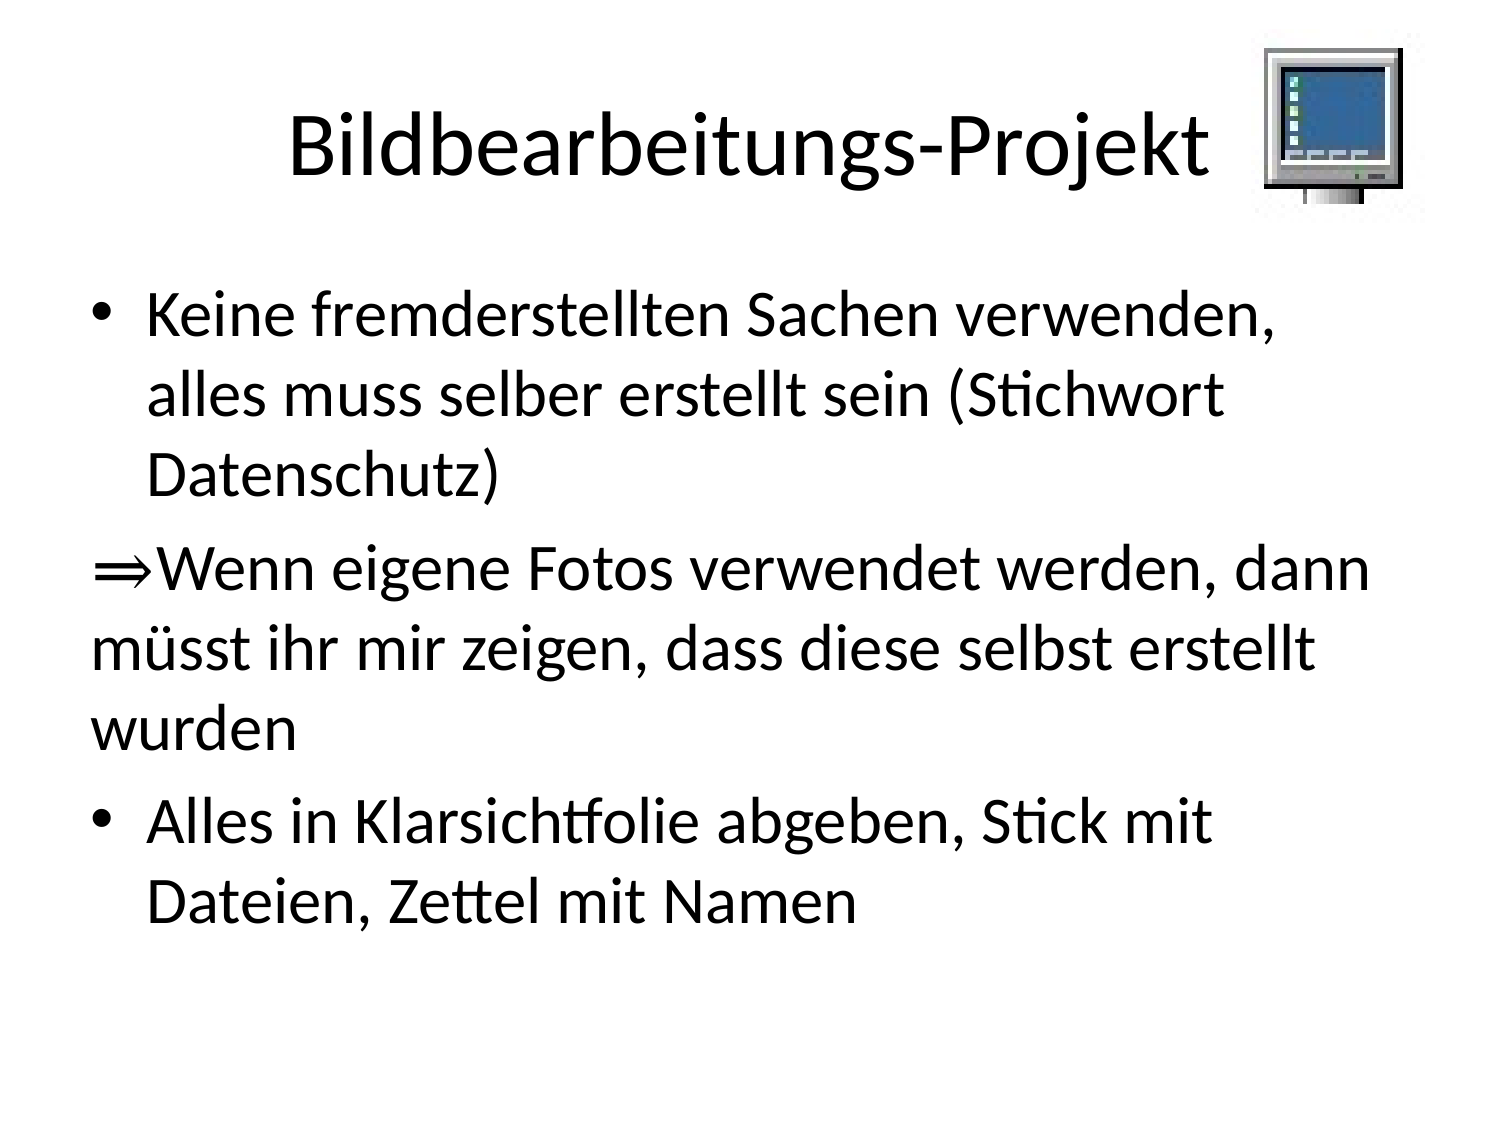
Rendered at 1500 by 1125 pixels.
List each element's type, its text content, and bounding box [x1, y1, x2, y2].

list Keine fremderstellten Sachen verwenden, alles muss selber erstellt sein (Stichwort Datenschutz) ⇒Wenn eigene Fotos verwendet werden, dann müsst ihr mir zeigen, dass diese selbst erstellt wurden Alles in Klarsichtfolie abgeben, Stick mit Dateien, Zettel mit Namen [75, 262, 1425, 1005]
picture [1251, 29, 1426, 243]
title Bildbearbeitungs-Projekt [75, 45, 1246, 233]
